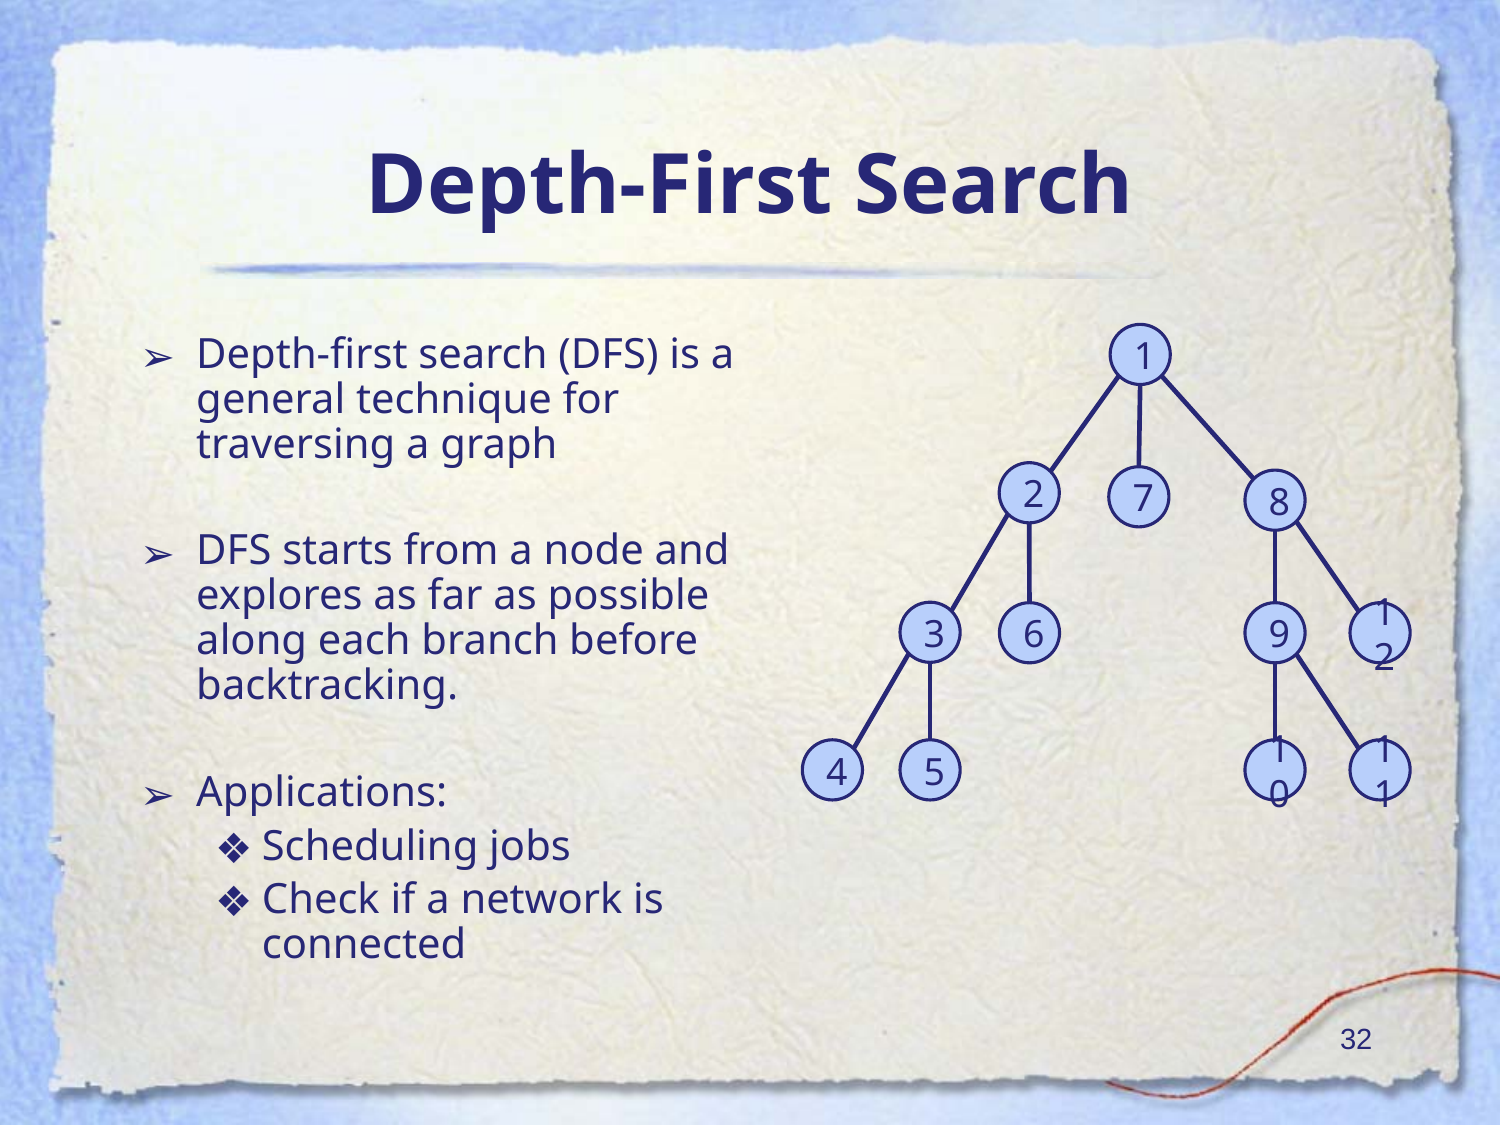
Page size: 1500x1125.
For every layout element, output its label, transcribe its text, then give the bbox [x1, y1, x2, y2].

text_box 4 [802, 739, 863, 800]
text_box 7 [1108, 467, 1169, 527]
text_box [1295, 521, 1360, 612]
picture [0, 0, 1500, 1125]
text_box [950, 513, 1009, 612]
list Depth-first search (DFS) is a general technique for traversing a graph DFS starts from a node and explores as far as possible along each branch before backtracking. Applications: Scheduling jobs Check if a network is connected [125, 324, 838, 1088]
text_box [1295, 653, 1360, 749]
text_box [853, 653, 910, 749]
text_box 9 [1244, 602, 1306, 663]
text_box 1 [1110, 324, 1171, 385]
text_box 5 [900, 740, 961, 800]
slide_number ‹#› [1074, 1012, 1388, 1088]
text_box 10 [1244, 739, 1306, 800]
text_box 6 [999, 602, 1060, 663]
text_box 8 [1244, 470, 1306, 531]
title Depth-First Search [112, 75, 1388, 238]
text_box 2 [999, 462, 1060, 523]
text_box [1161, 375, 1254, 480]
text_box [1050, 375, 1120, 472]
text_box 12 [1350, 602, 1411, 663]
text_box 3 [900, 602, 961, 663]
text_box 11 [1350, 739, 1411, 800]
